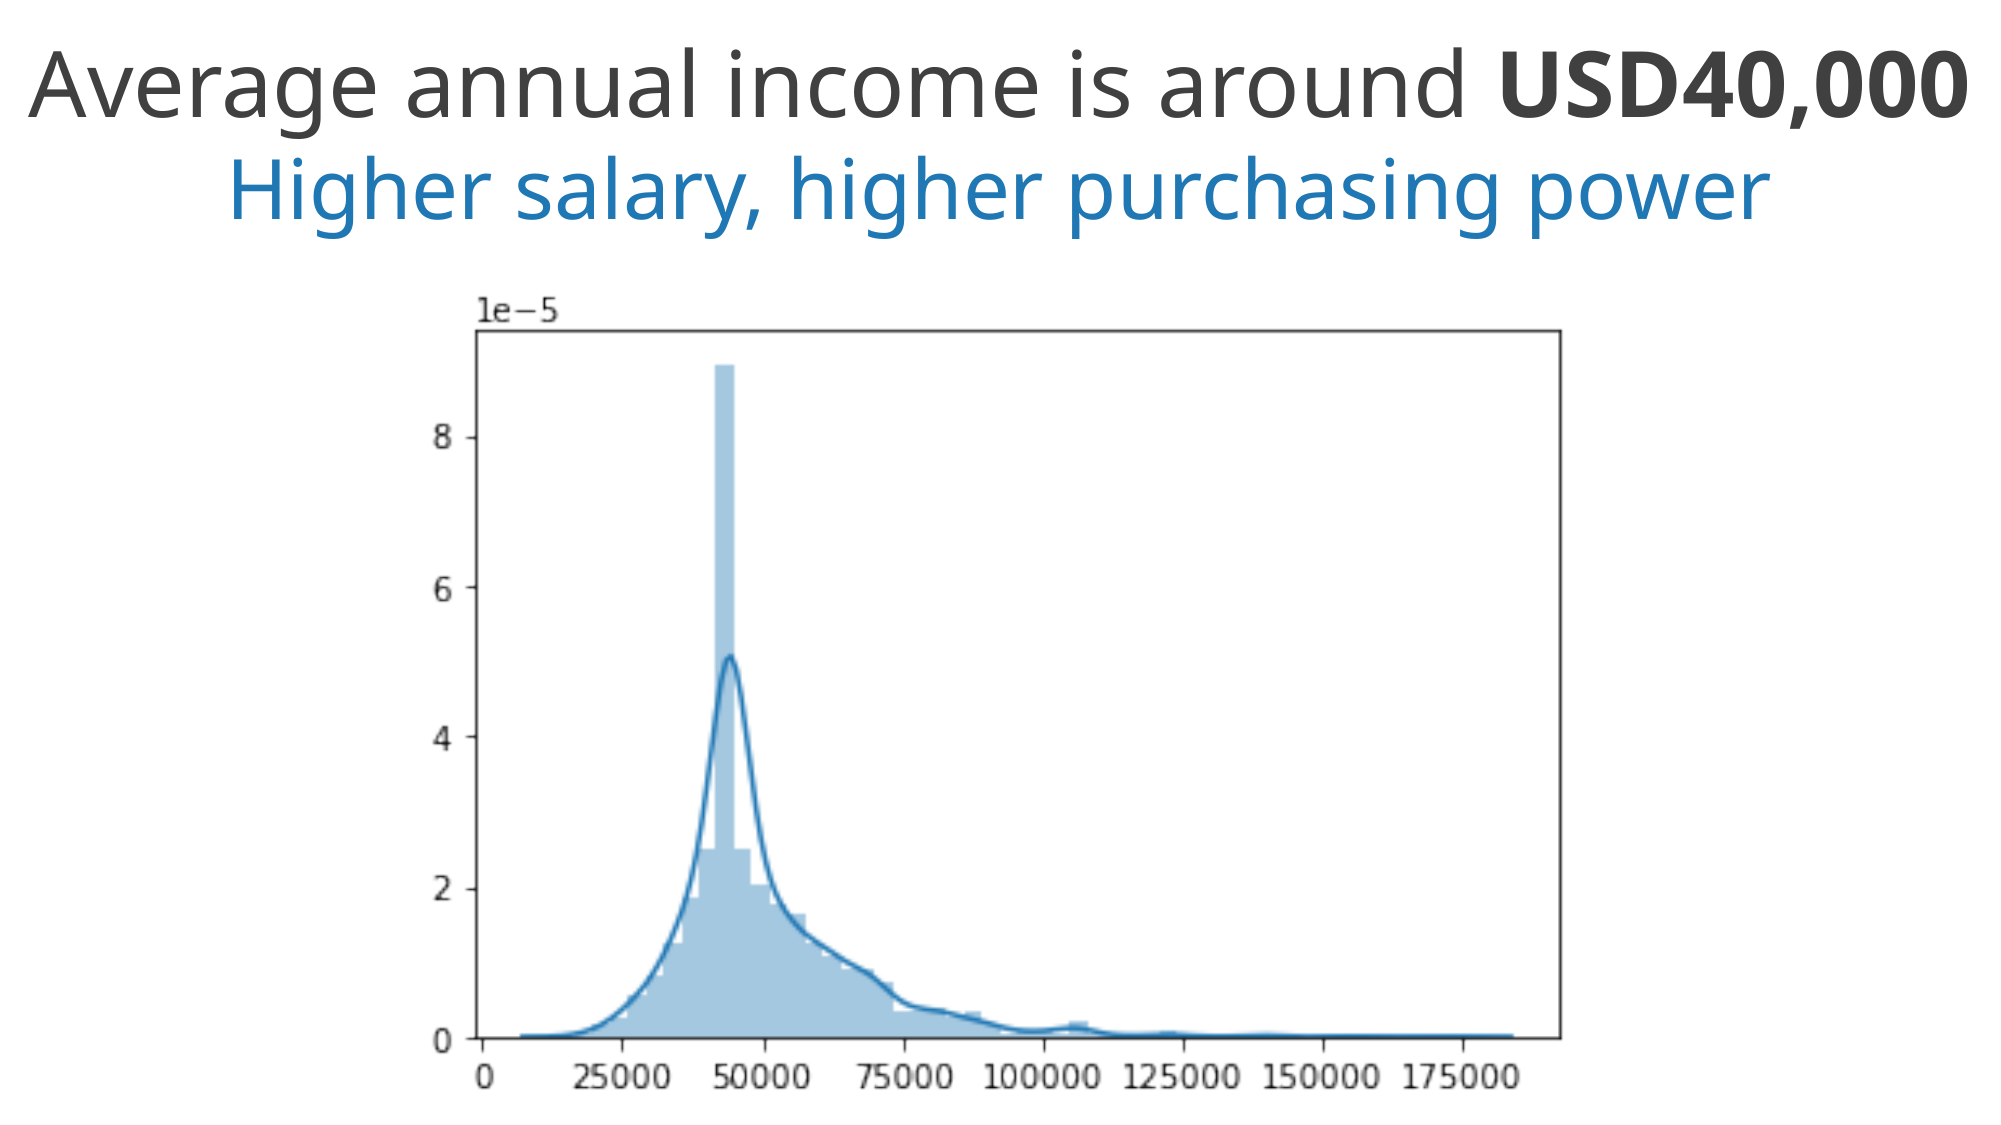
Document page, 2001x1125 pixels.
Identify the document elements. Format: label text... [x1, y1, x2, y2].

text_box Average annual income is around USD40,000 Higher salary, higher purchasing power [0, 18, 2000, 244]
picture [416, 275, 1583, 1107]
